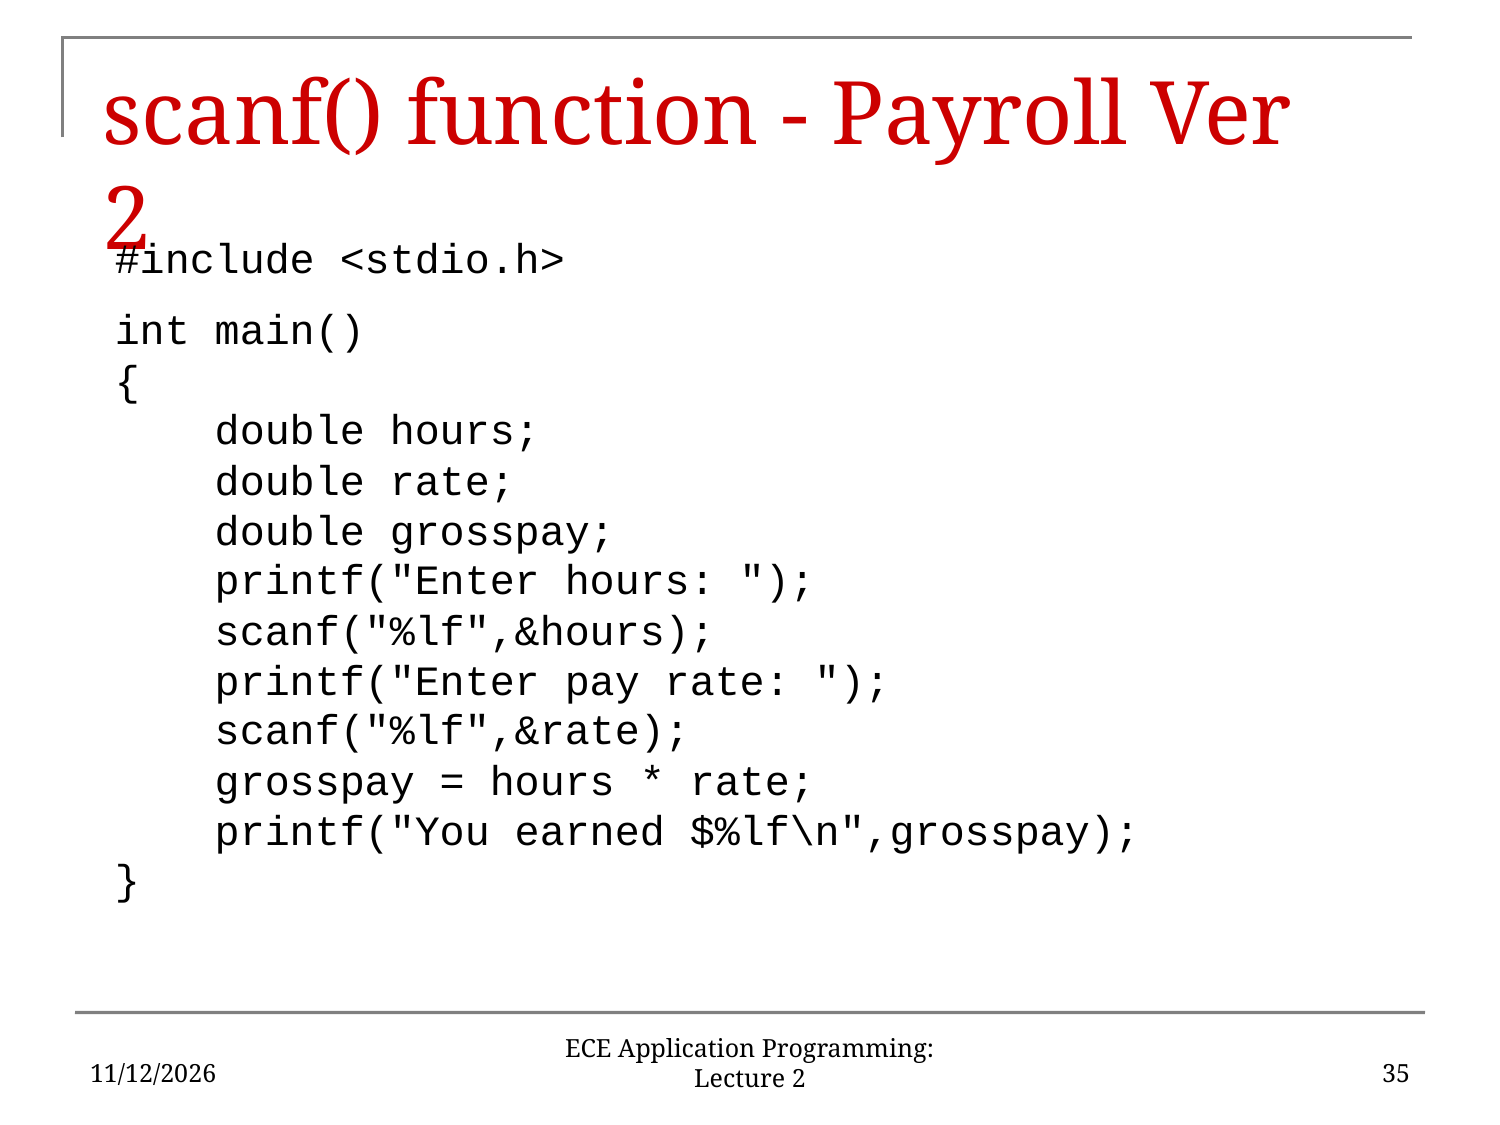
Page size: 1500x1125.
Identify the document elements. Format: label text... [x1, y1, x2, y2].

title scanf() function - Payroll Ver 2 [87, 50, 1363, 163]
text_box #include <stdio.h> int main() { double hours; double rate; double grosspay; printf("Enter hours: "); scanf("%lf",&hours); printf("Enter pay rate: "); scanf("%lf",&rate); grosspay = hours * rate; printf("You earned $%lf\n",grosspay); } [99, 224, 1275, 911]
slide_number 35 [1074, 1023, 1426, 1100]
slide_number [74, 1023, 426, 1100]
footer ECE Application Programming: Lecture 2 [512, 1024, 988, 1101]
